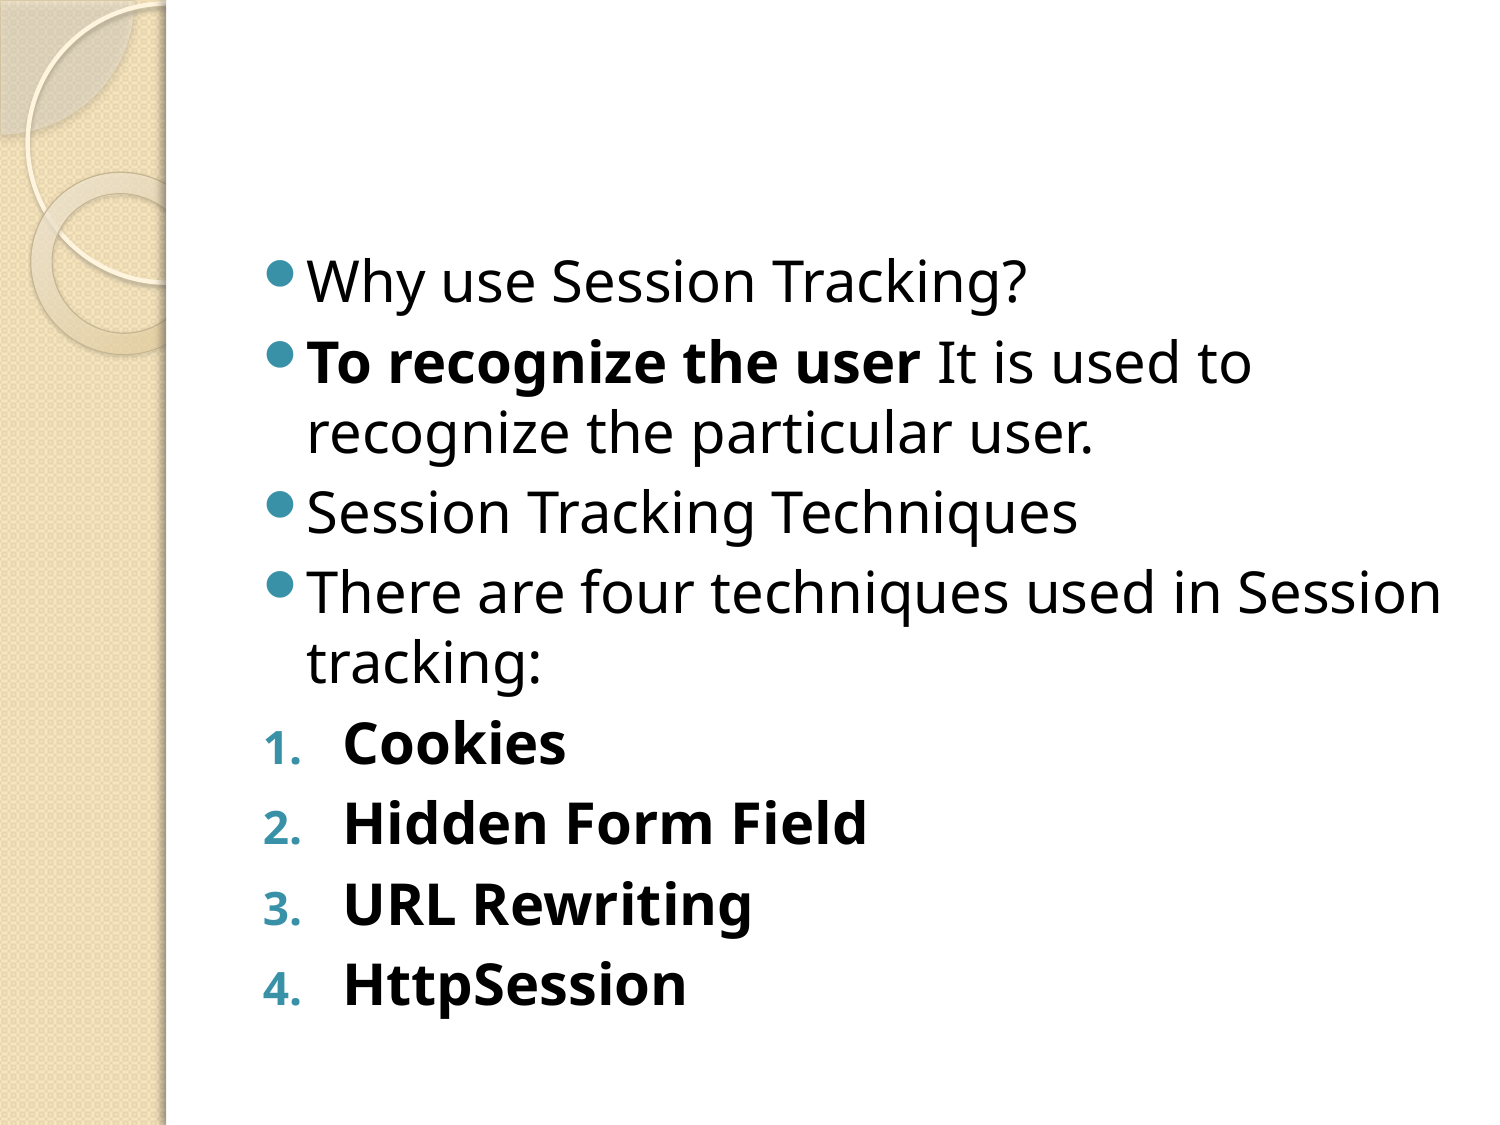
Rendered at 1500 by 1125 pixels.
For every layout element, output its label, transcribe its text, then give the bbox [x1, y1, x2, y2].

list Why use Session Tracking? To recognize the user It is used to recognize the particular user. Session Tracking Techniques There are four techniques used in Session tracking: Cookies Hidden Form Field URL Rewriting HttpSession [235, 237, 1466, 1025]
